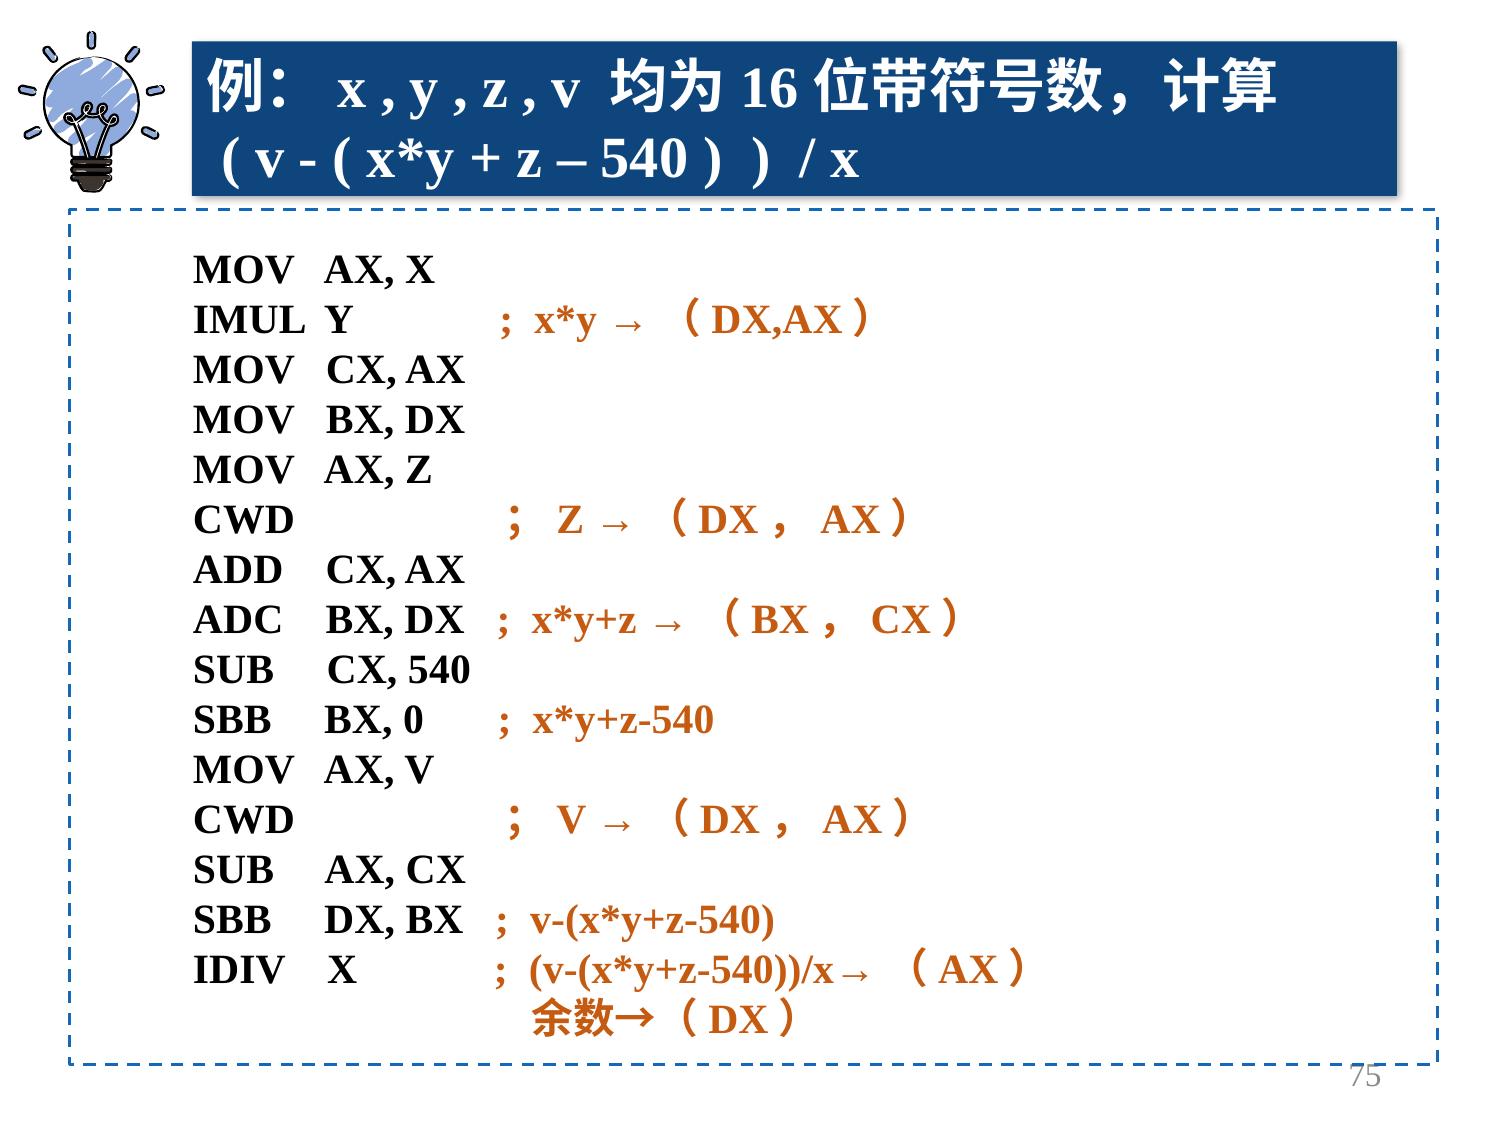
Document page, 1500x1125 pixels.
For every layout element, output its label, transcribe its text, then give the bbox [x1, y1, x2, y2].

text_box 例：x , y , z , v 均为16位带符号数，计算 ( v - ( x*y + z – 540 ) ) / x [191, 41, 1397, 196]
text_box [69, 209, 1438, 1065]
slide_number 75 [1059, 1065, 1397, 1103]
text_box MOV AX, X IMUL Y ; x*y →（DX,AX） MOV CX, AX MOV BX, DX MOV AX, Z CWD ；Z →（DX，AX） ADD CX, AX ADC BX, DX ; x*y+z →（BX，CX） SUB CX, 540 SBB BX, 0 ; x*y+z-540 MOV AX, V CWD ；V →（DX，AX） SUB AX, CX SBB DX, BX ; v-(x*y+z-540) IDIV X ; (v-(x*y+z-540))/x→（AX） 余数→（DX） [178, 233, 1329, 1049]
